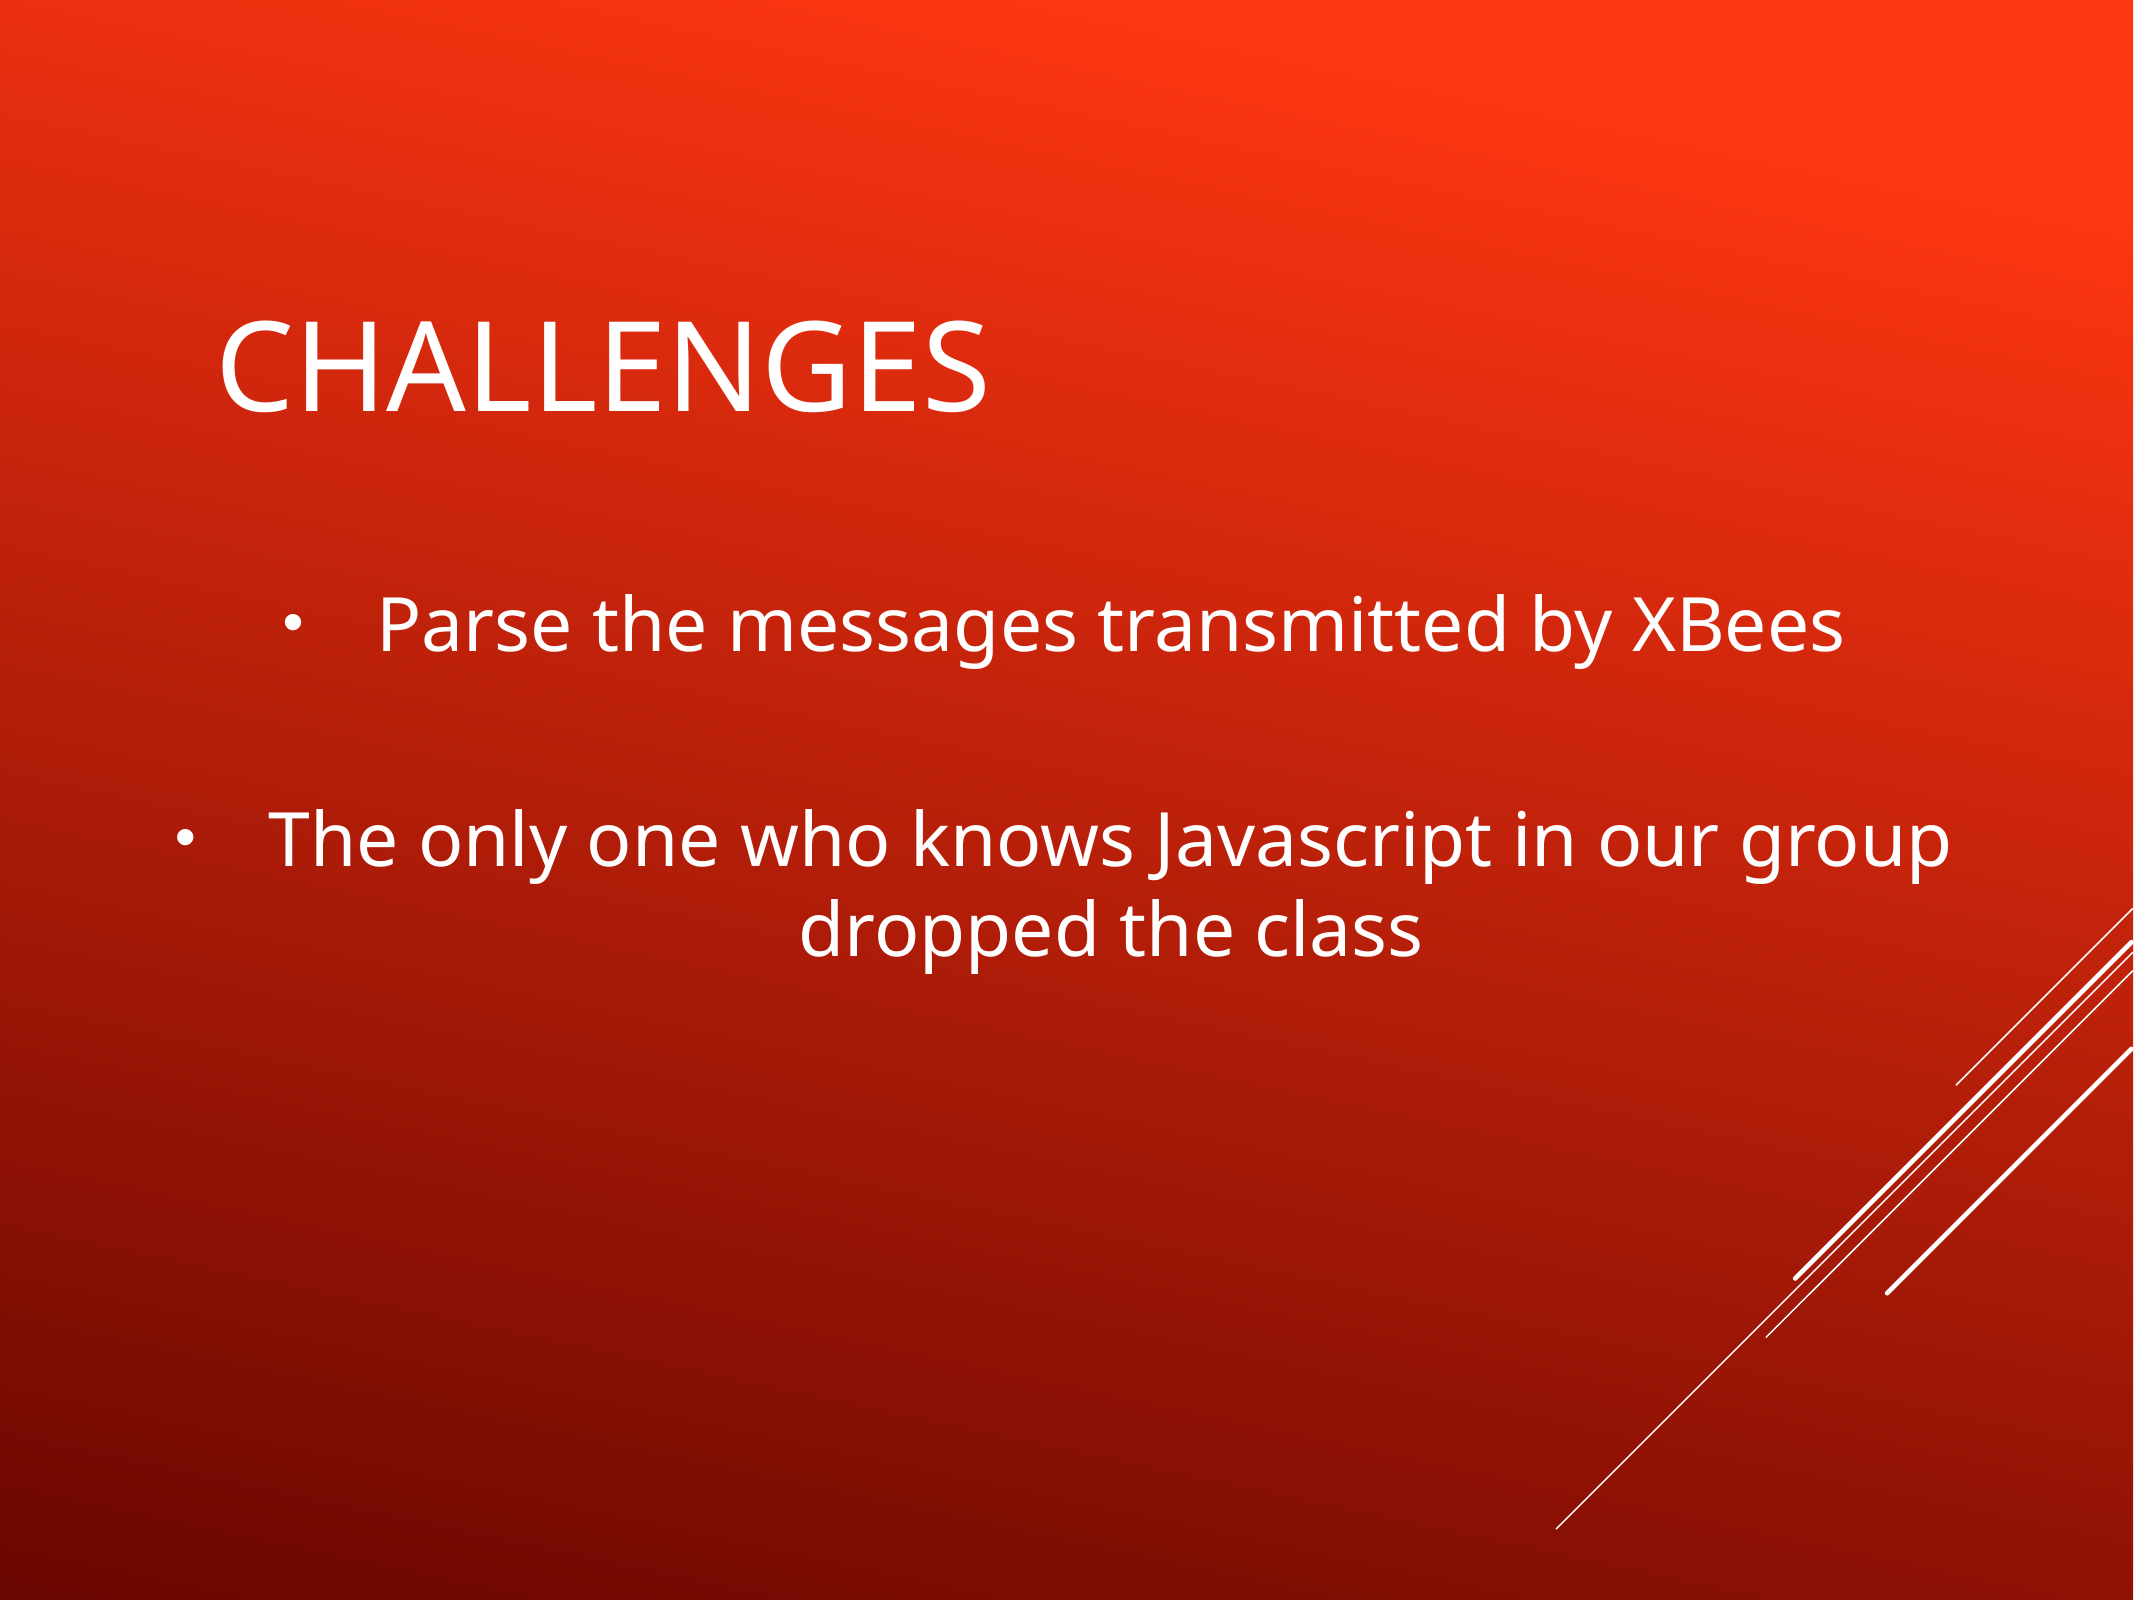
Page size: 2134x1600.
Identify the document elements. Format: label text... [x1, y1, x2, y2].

list Parse the messages transmitted by XBees The only one who knows Javascript in our group dropped the class [153, 568, 1975, 1600]
title Challenges [200, 89, 2021, 444]
